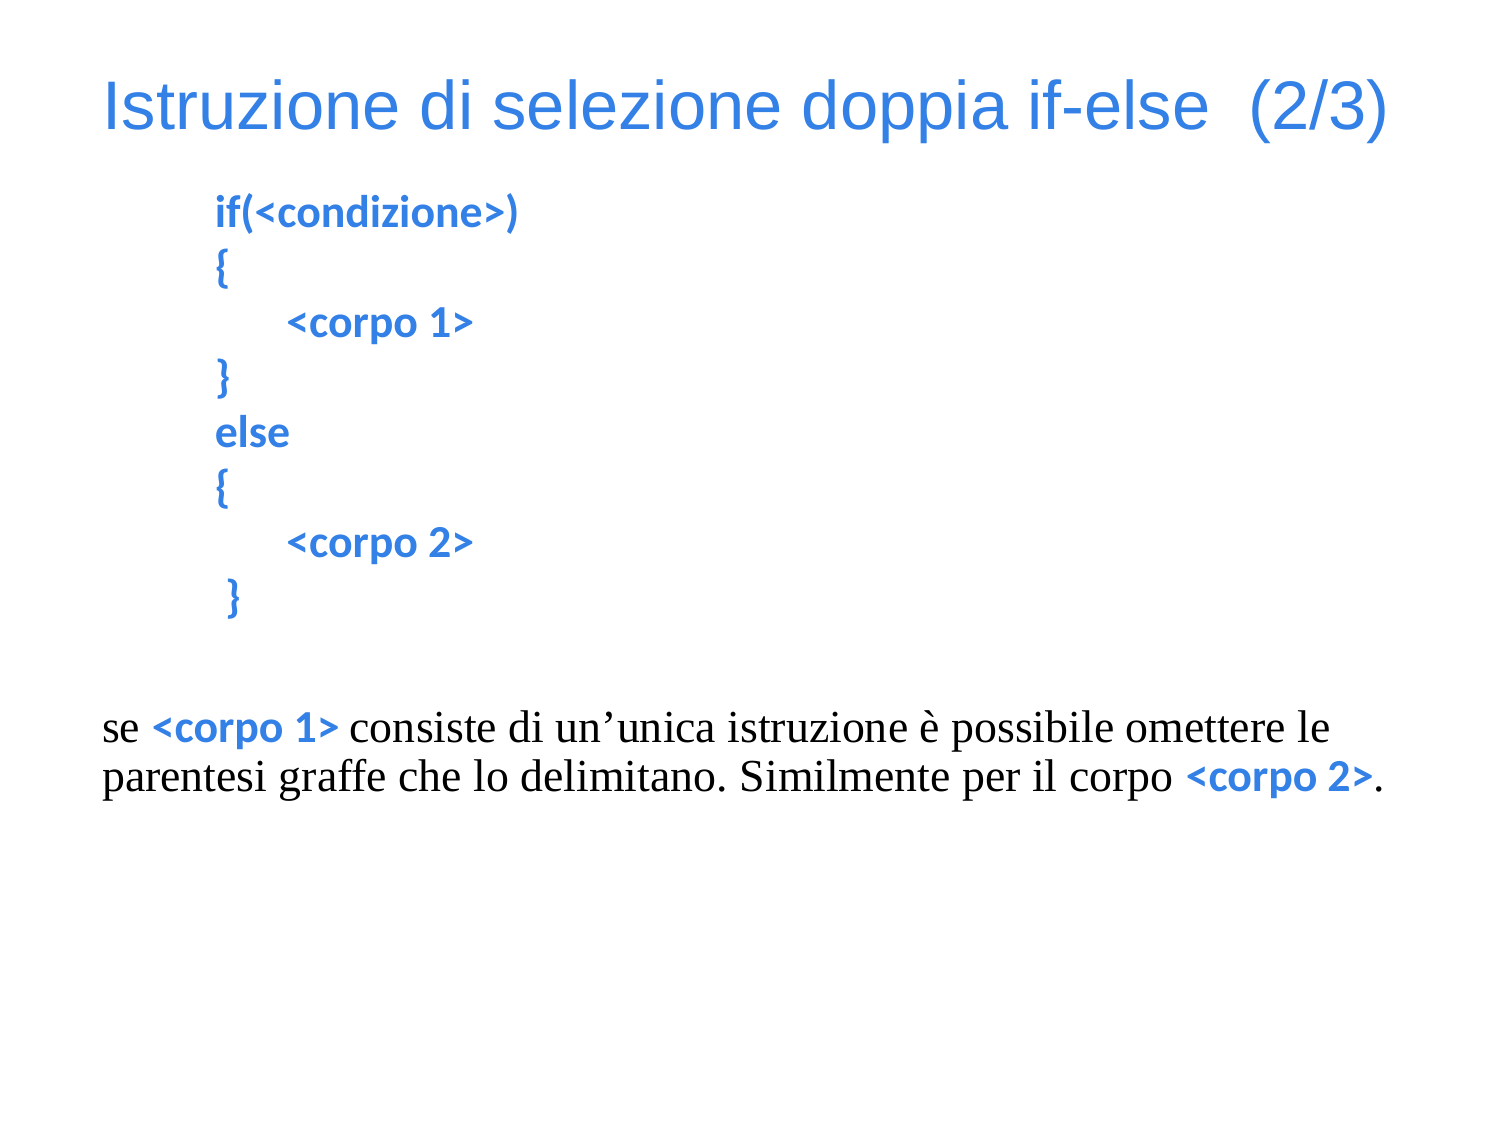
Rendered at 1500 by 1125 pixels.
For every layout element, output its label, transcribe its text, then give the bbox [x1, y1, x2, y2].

text_box if(<condizione>) { <corpo 1> } else { <corpo 2> } se <corpo 1> consiste di un’unica istruzione è possibile omettere le parentesi graffe che lo delimitano. Similmente per il corpo <corpo 2>. [87, 180, 1407, 1072]
text_box Istruzione di selezione doppia if-else (2/3) [24, 62, 1450, 165]
